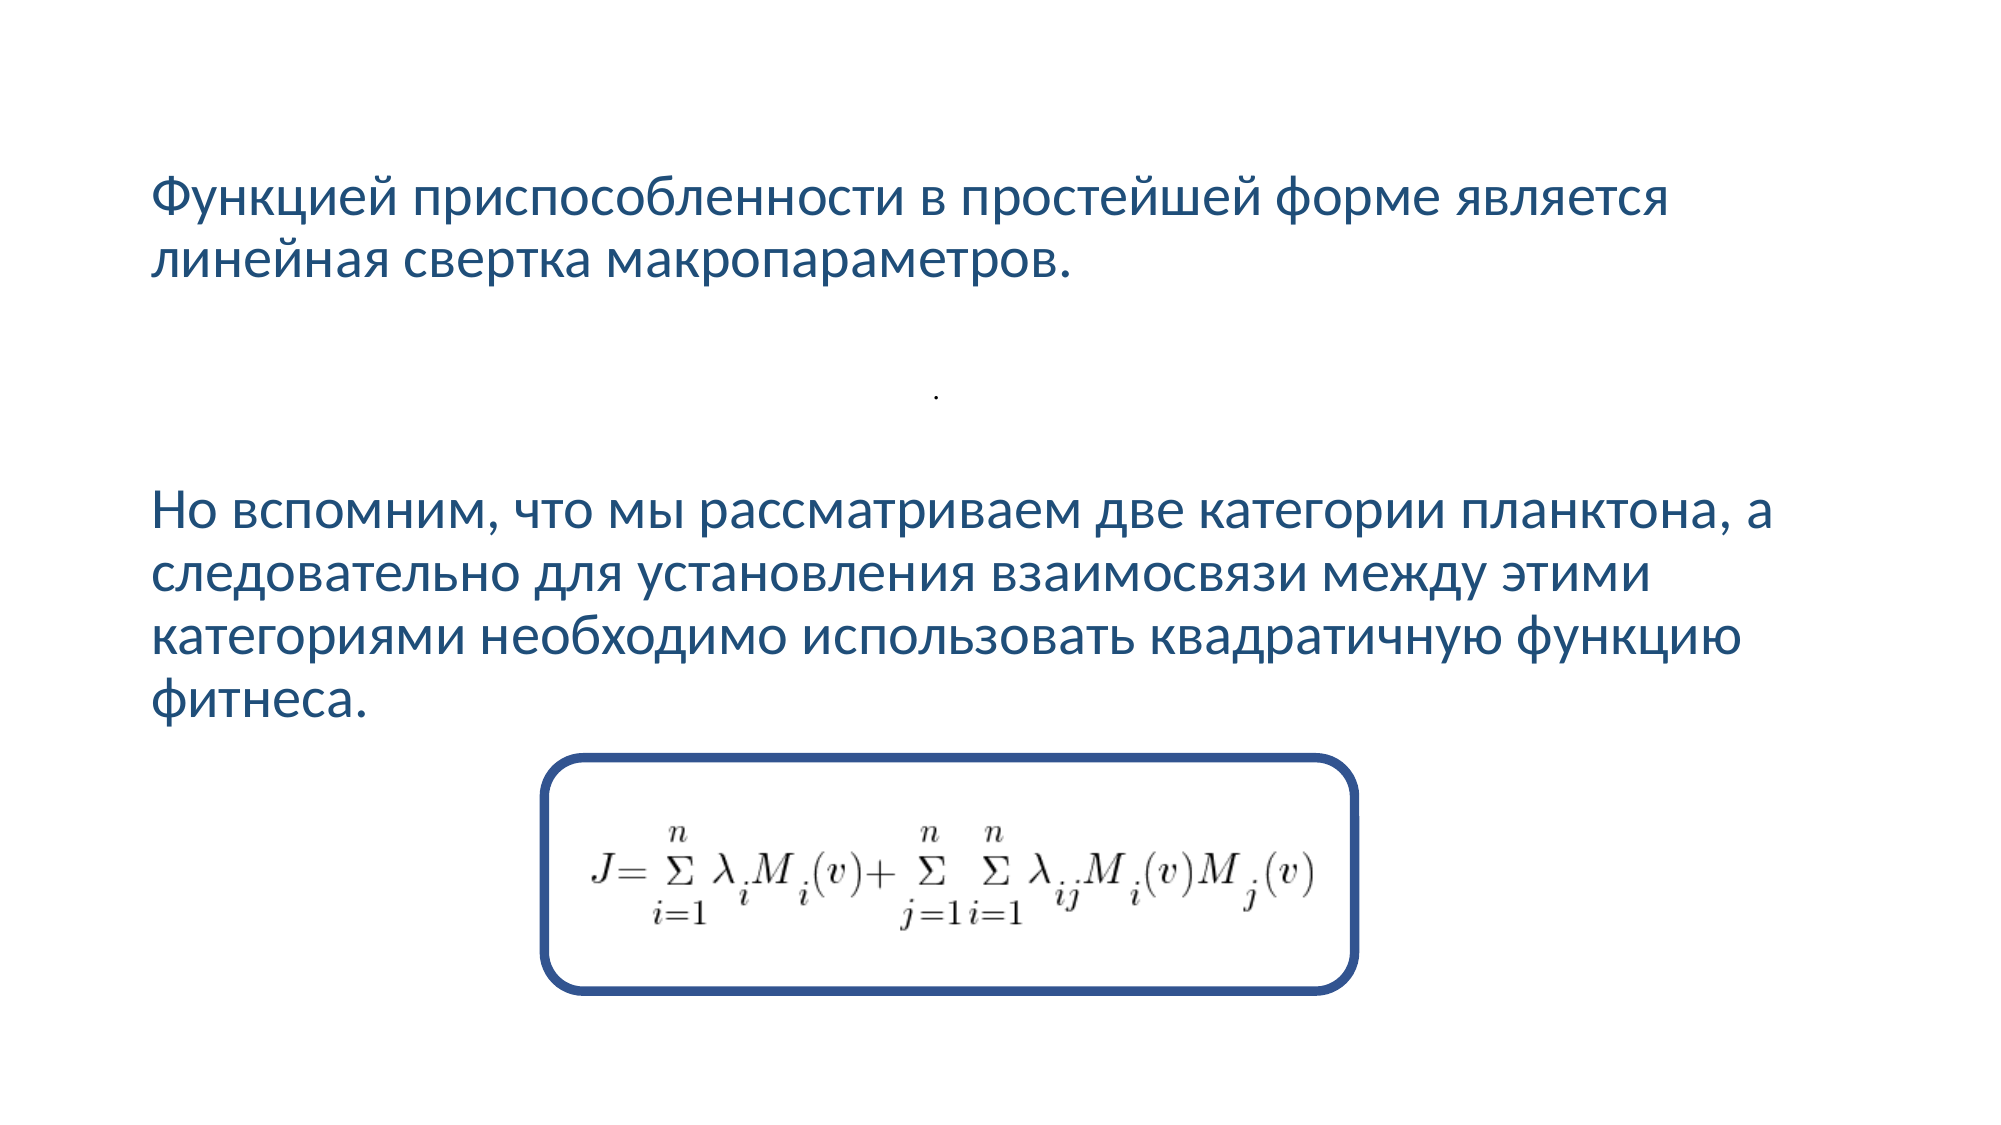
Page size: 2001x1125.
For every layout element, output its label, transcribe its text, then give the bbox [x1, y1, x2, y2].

picture [589, 817, 1319, 934]
text_box [543, 871, 1356, 993]
list Функцией приспособленности в простейшей форме является линейная свертка макропараметров. Но вспомним, что мы рассматриваем две категории планктона, а следовательно для установления взаимосвязи между этими категориями необходимо использовать квадратичную функцию фитнеса. [135, 157, 1861, 871]
